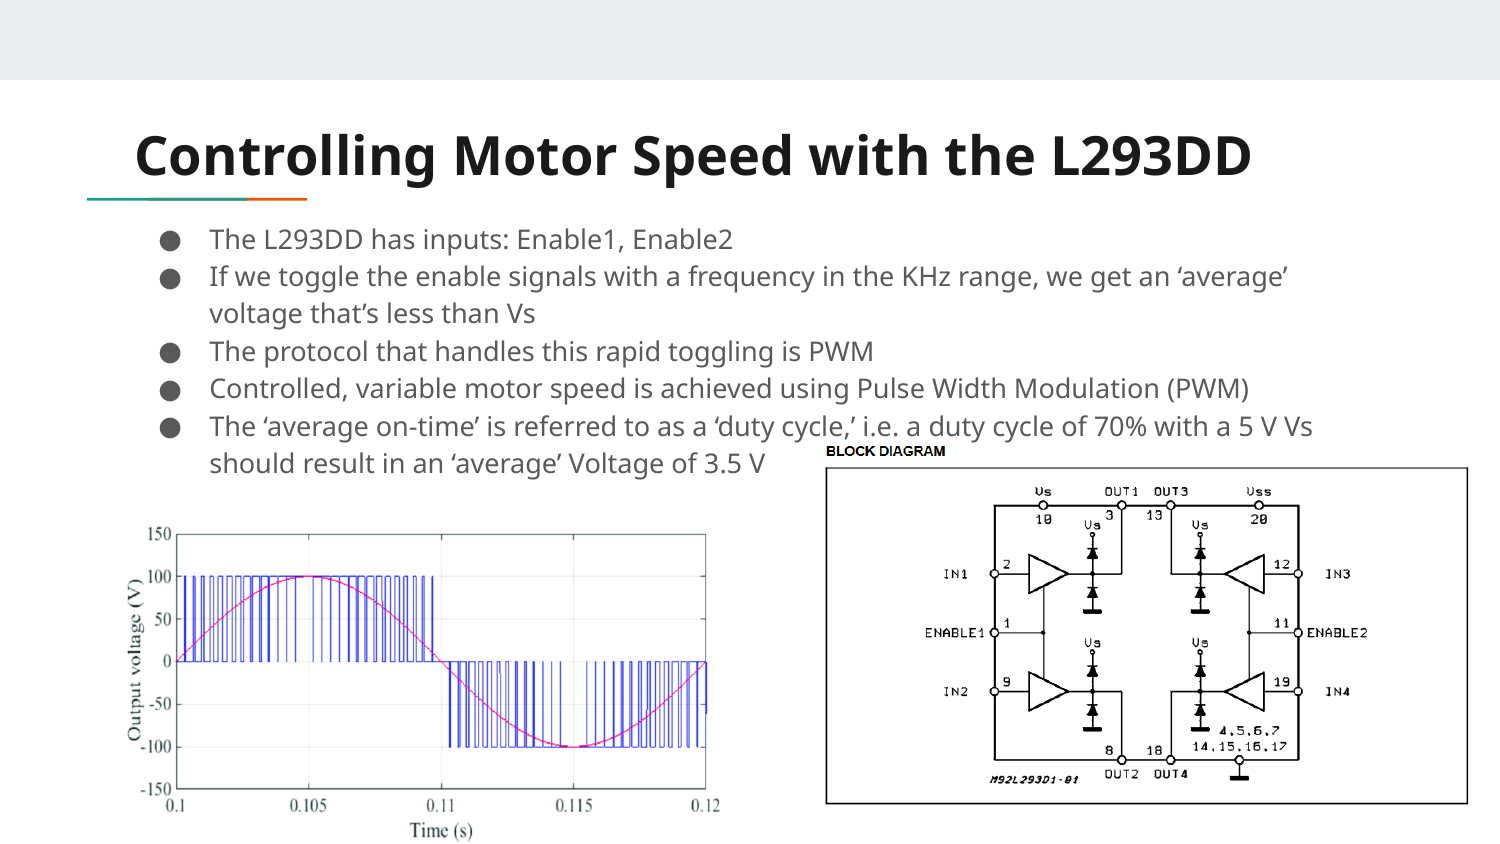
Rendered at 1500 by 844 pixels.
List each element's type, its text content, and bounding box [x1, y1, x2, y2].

picture [119, 515, 727, 844]
list The L293DD has inputs: Enable1, Enable2 If we toggle the enable signals with a frequency in the KHz range, we get an ‘average’ voltage that’s less than Vs The protocol that handles this rapid toggling is PWM Controlled, variable motor speed is achieved using Pulse Width Modulation (PWM) The ‘average on-time’ is referred to as a ‘duty cycle,’ i.e. a duty cycle of 70% with a 5 V Vs should result in an ‘average’ Voltage of 3.5 V [119, 202, 1381, 537]
title Controlling Motor Speed with the L293DD [119, 106, 1381, 195]
picture [824, 442, 1469, 806]
